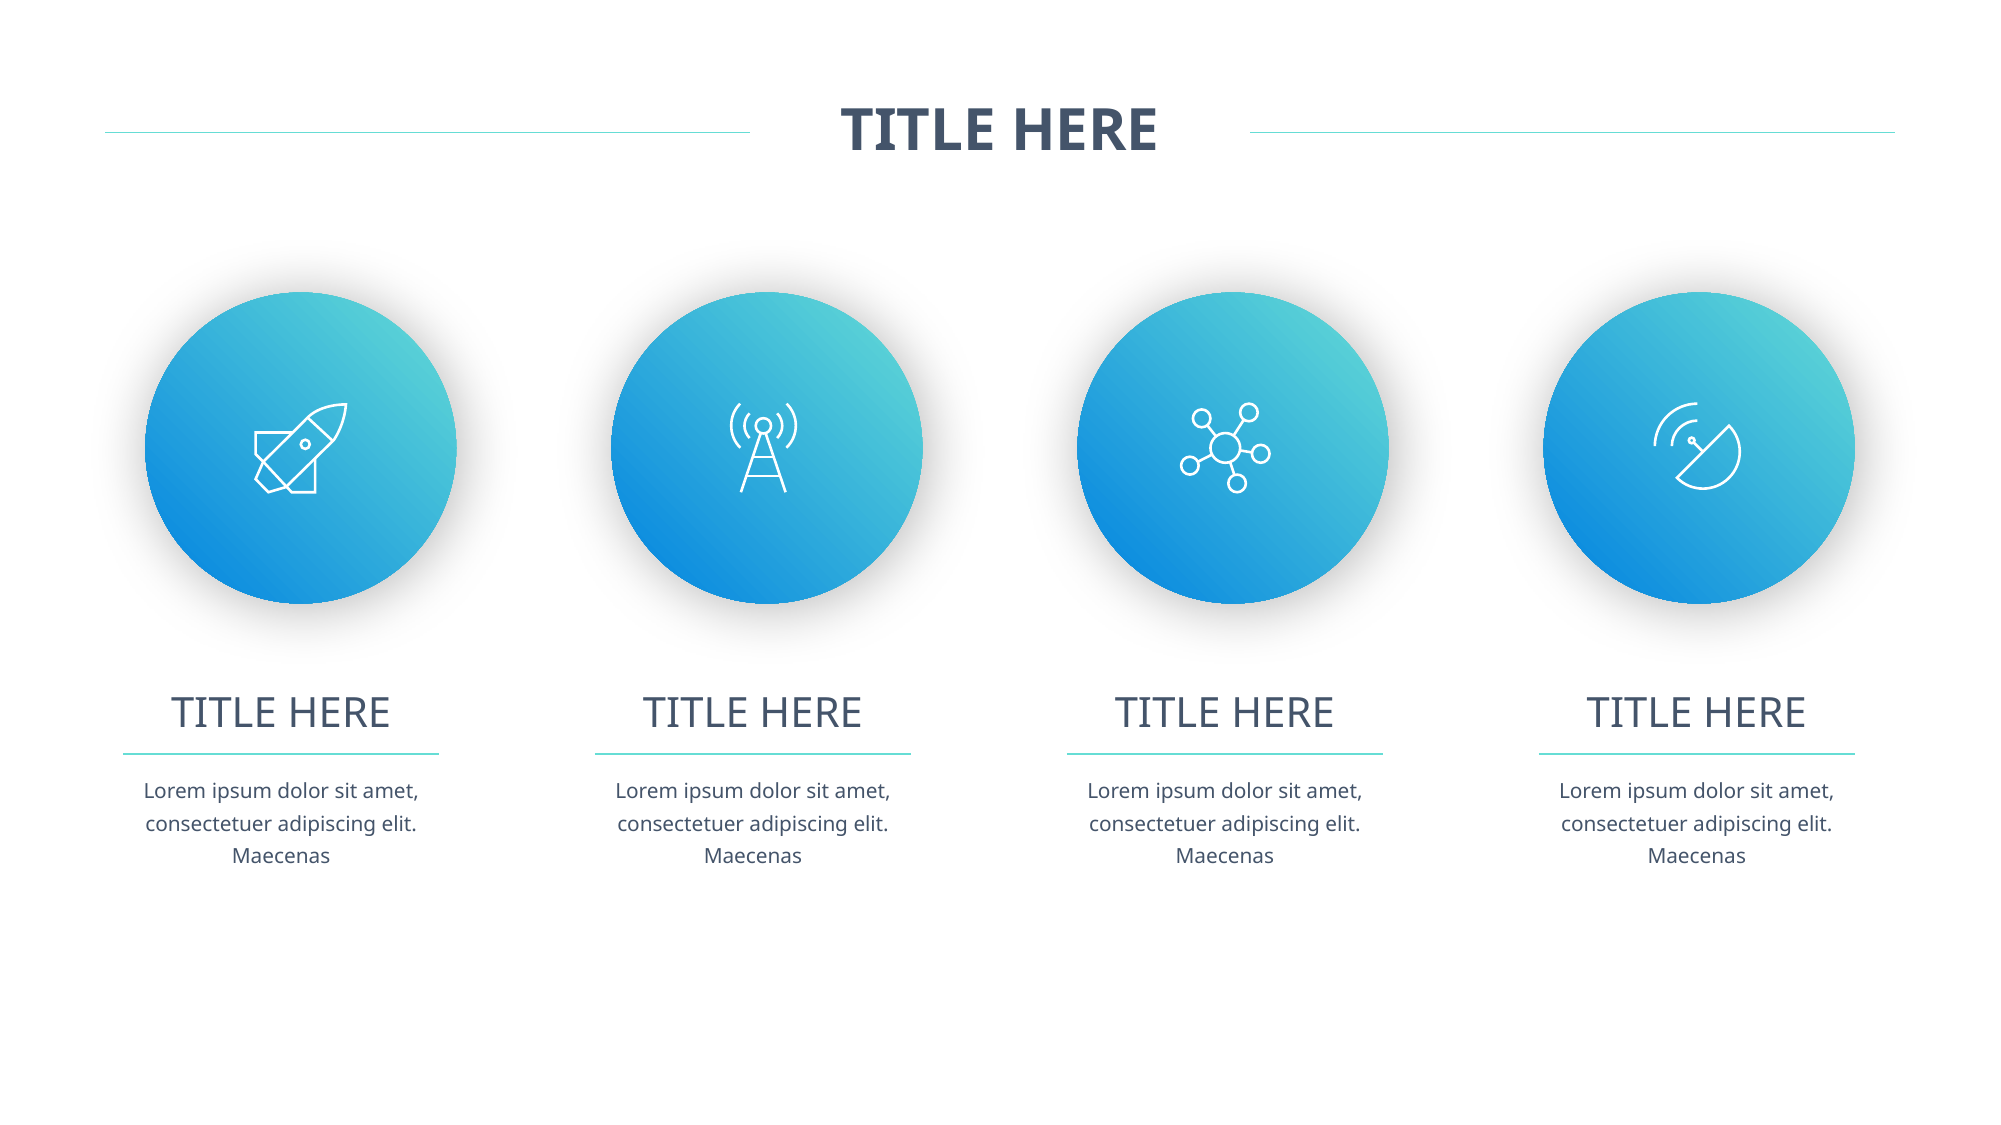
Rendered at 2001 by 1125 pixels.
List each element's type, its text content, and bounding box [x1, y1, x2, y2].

text_box [744, 413, 750, 439]
text_box [1654, 403, 1698, 447]
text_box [580, 678, 926, 874]
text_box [108, 678, 454, 874]
text_box [1181, 403, 1270, 493]
text_box [731, 403, 741, 448]
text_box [1524, 678, 1870, 874]
text_box [750, 277, 947, 628]
text_box [777, 413, 783, 439]
text_box [1542, 291, 1856, 605]
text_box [1052, 678, 1398, 874]
text_box [1062, 277, 1250, 628]
text_box [1676, 425, 1740, 489]
text_box [1076, 291, 1390, 605]
text_box [255, 404, 346, 493]
list TITLE HERE [750, 84, 1250, 737]
text_box [786, 403, 796, 448]
text_box [144, 291, 458, 605]
text_box [610, 291, 924, 605]
text_box [740, 418, 786, 493]
